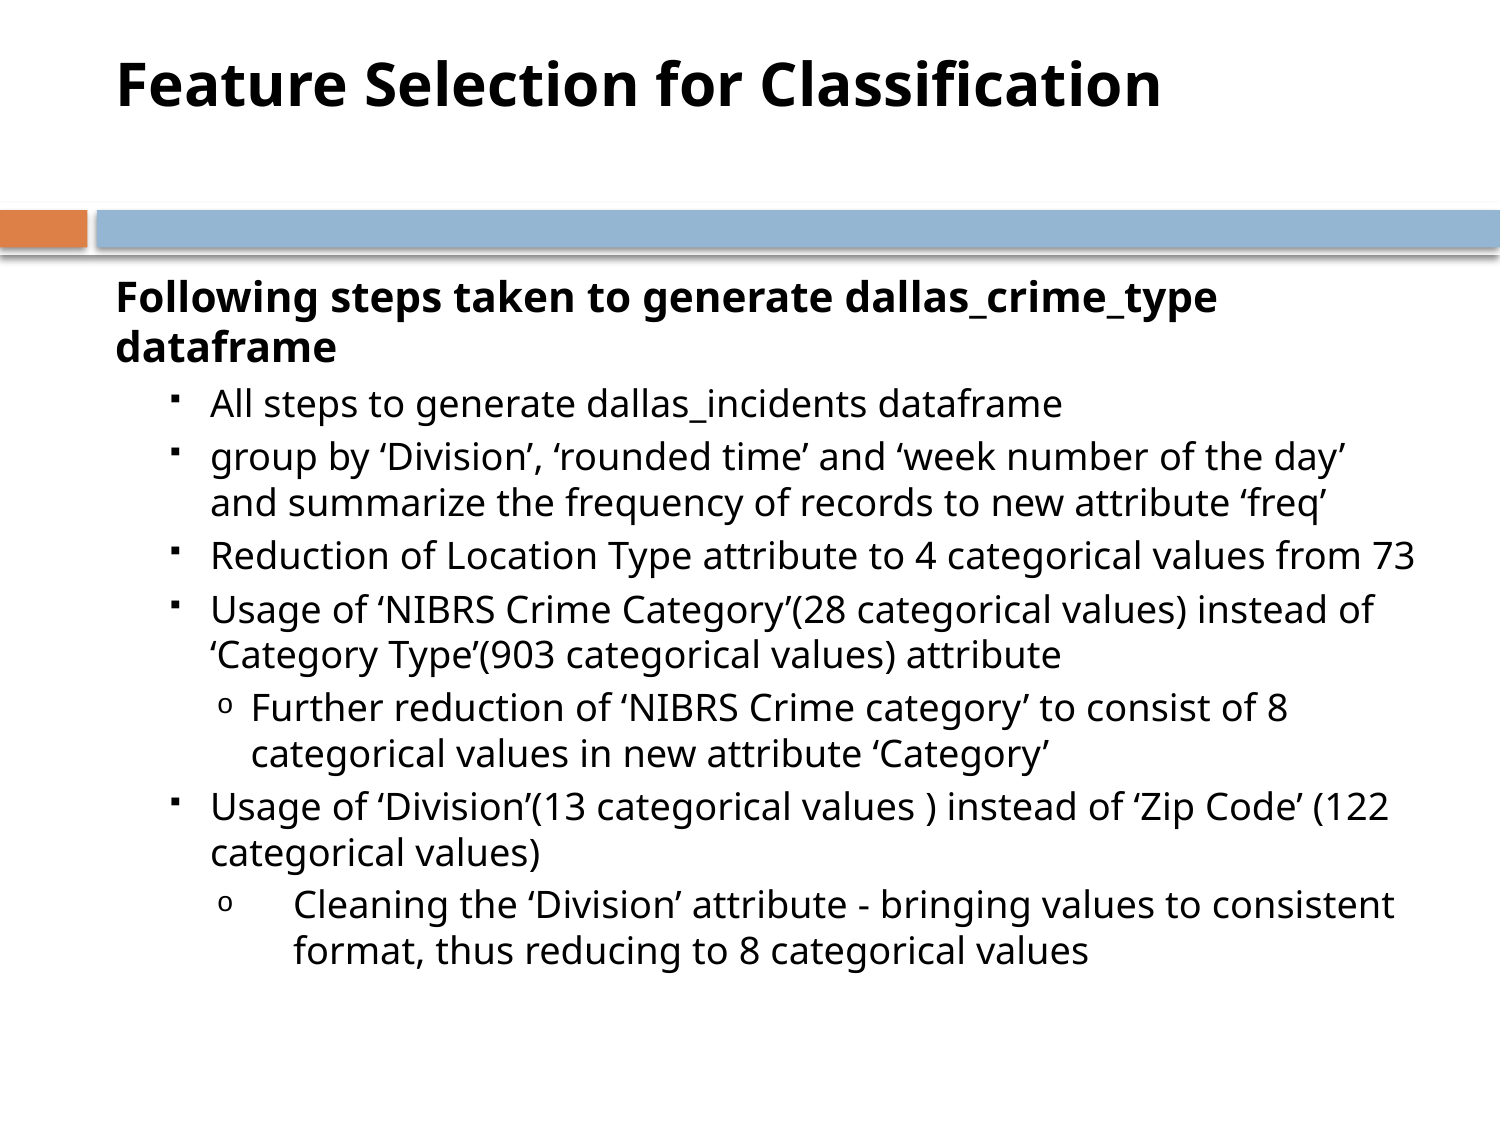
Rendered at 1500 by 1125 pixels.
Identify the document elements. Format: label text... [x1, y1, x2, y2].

list Following steps taken to generate dallas_crime_type dataframe All steps to generate dallas_incidents dataframe group by ‘Division’, ‘rounded time’ and ‘week number of the day’ and summarize the frequency of records to new attribute ‘freq’ Reduction of Location Type attribute to 4 categorical values from 73 Usage of ‘NIBRS Crime Category’(28 categorical values) instead of ‘Category Type’(903 categorical values) attribute Further reduction of ‘NIBRS Crime category’ to consist of 8 categorical values in new attribute ‘Category’ Usage of ‘Division’(13 categorical values ) instead of ‘Zip Code’ (122 categorical values) Cleaning the ‘Division’ attribute - bringing values to consistent format, thus reducing to 8 categorical values [100, 262, 1438, 1000]
title Feature Selection for Classification [100, 37, 1438, 200]
